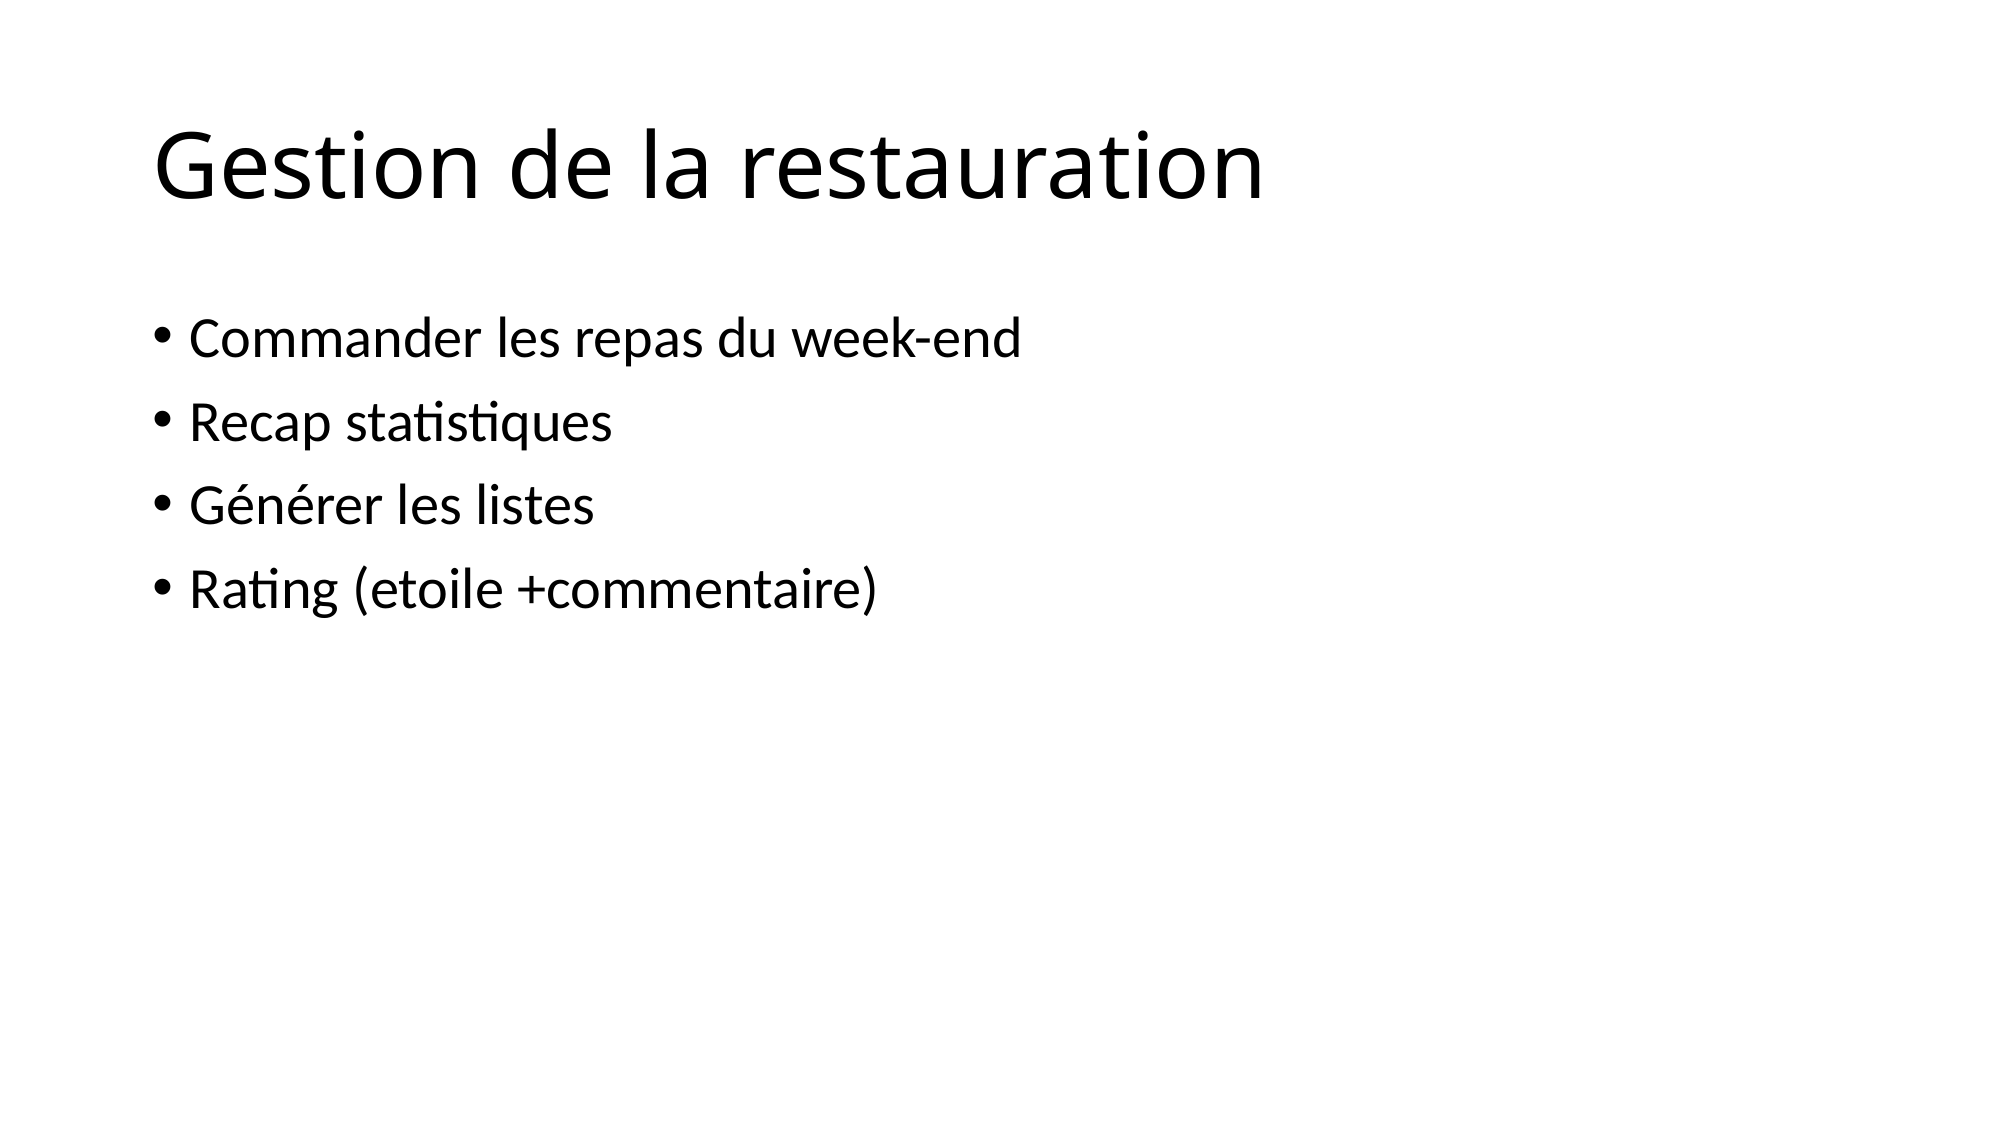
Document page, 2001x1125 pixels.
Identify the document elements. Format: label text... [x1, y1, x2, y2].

title Gestion de la restauration [137, 59, 1863, 278]
list Commander les repas du week-end Recap statistiques Générer les listes Rating (etoile +commentaire) [137, 299, 1863, 1014]
